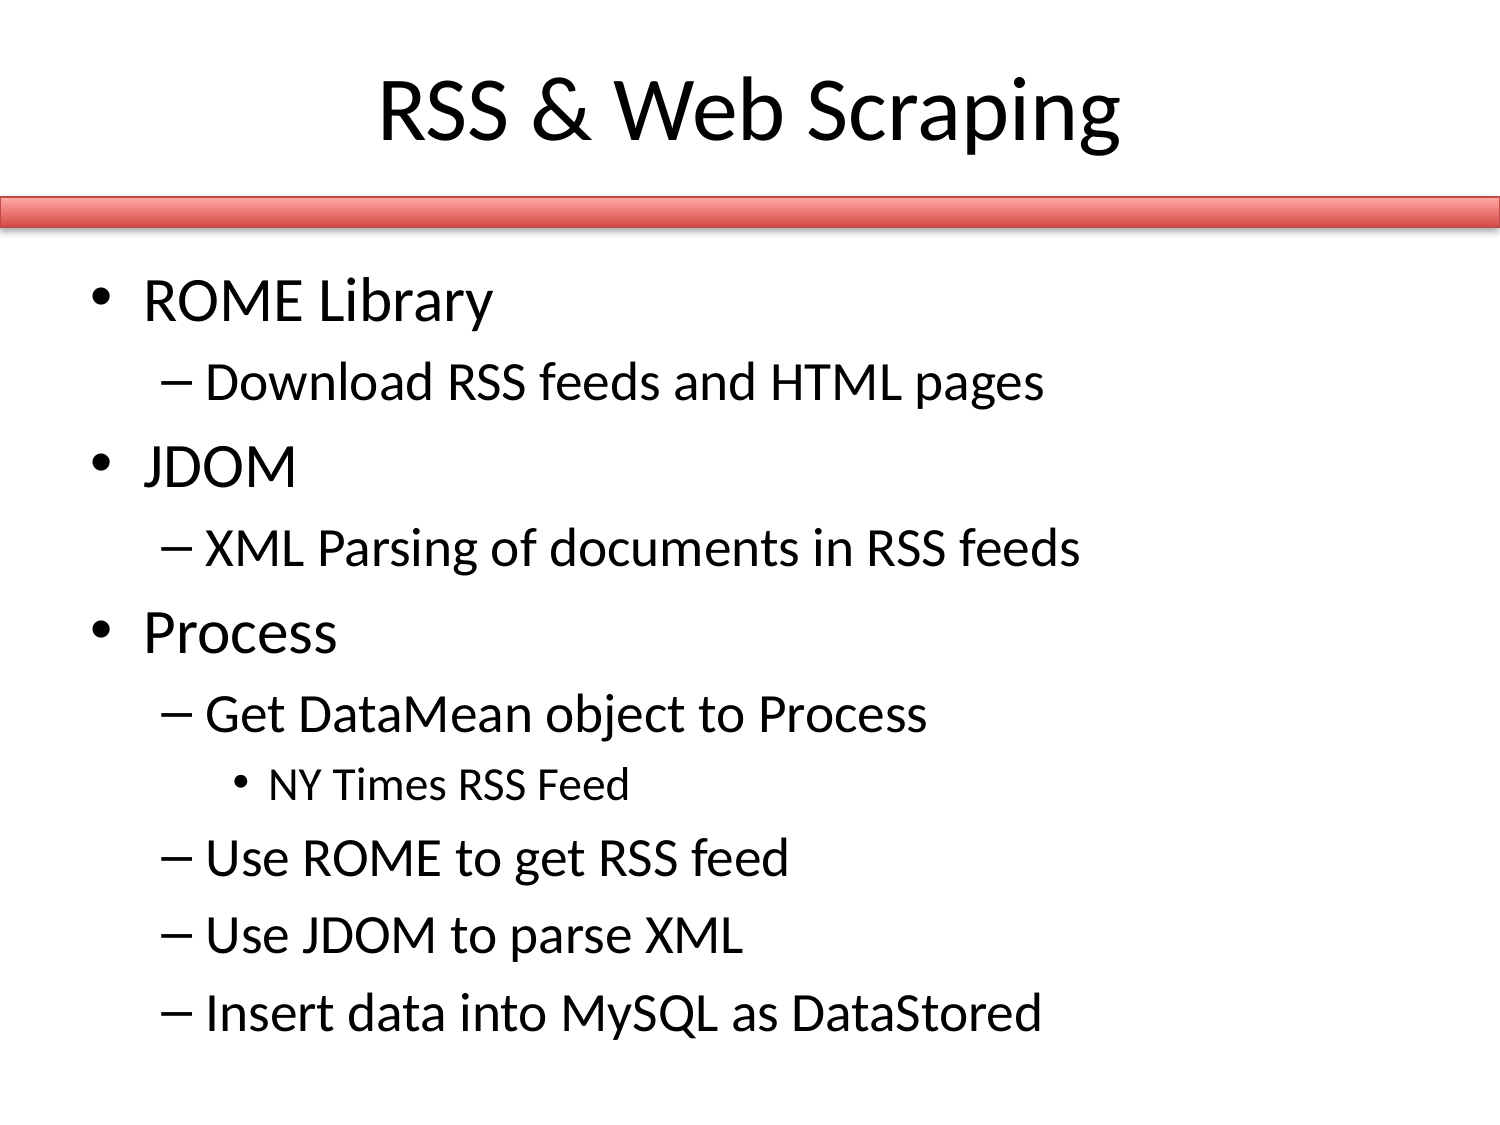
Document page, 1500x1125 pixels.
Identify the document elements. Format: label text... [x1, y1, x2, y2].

title RSS & Web Scraping [75, 9, 1425, 198]
list ROME Library Download RSS feeds and HTML pages JDOM XML Parsing of documents in RSS feeds Process Get DataMean object to Process NY Times RSS Feed Use ROME to get RSS feed Use JDOM to parse XML Insert data into MySQL as DataStored [75, 250, 1425, 1055]
